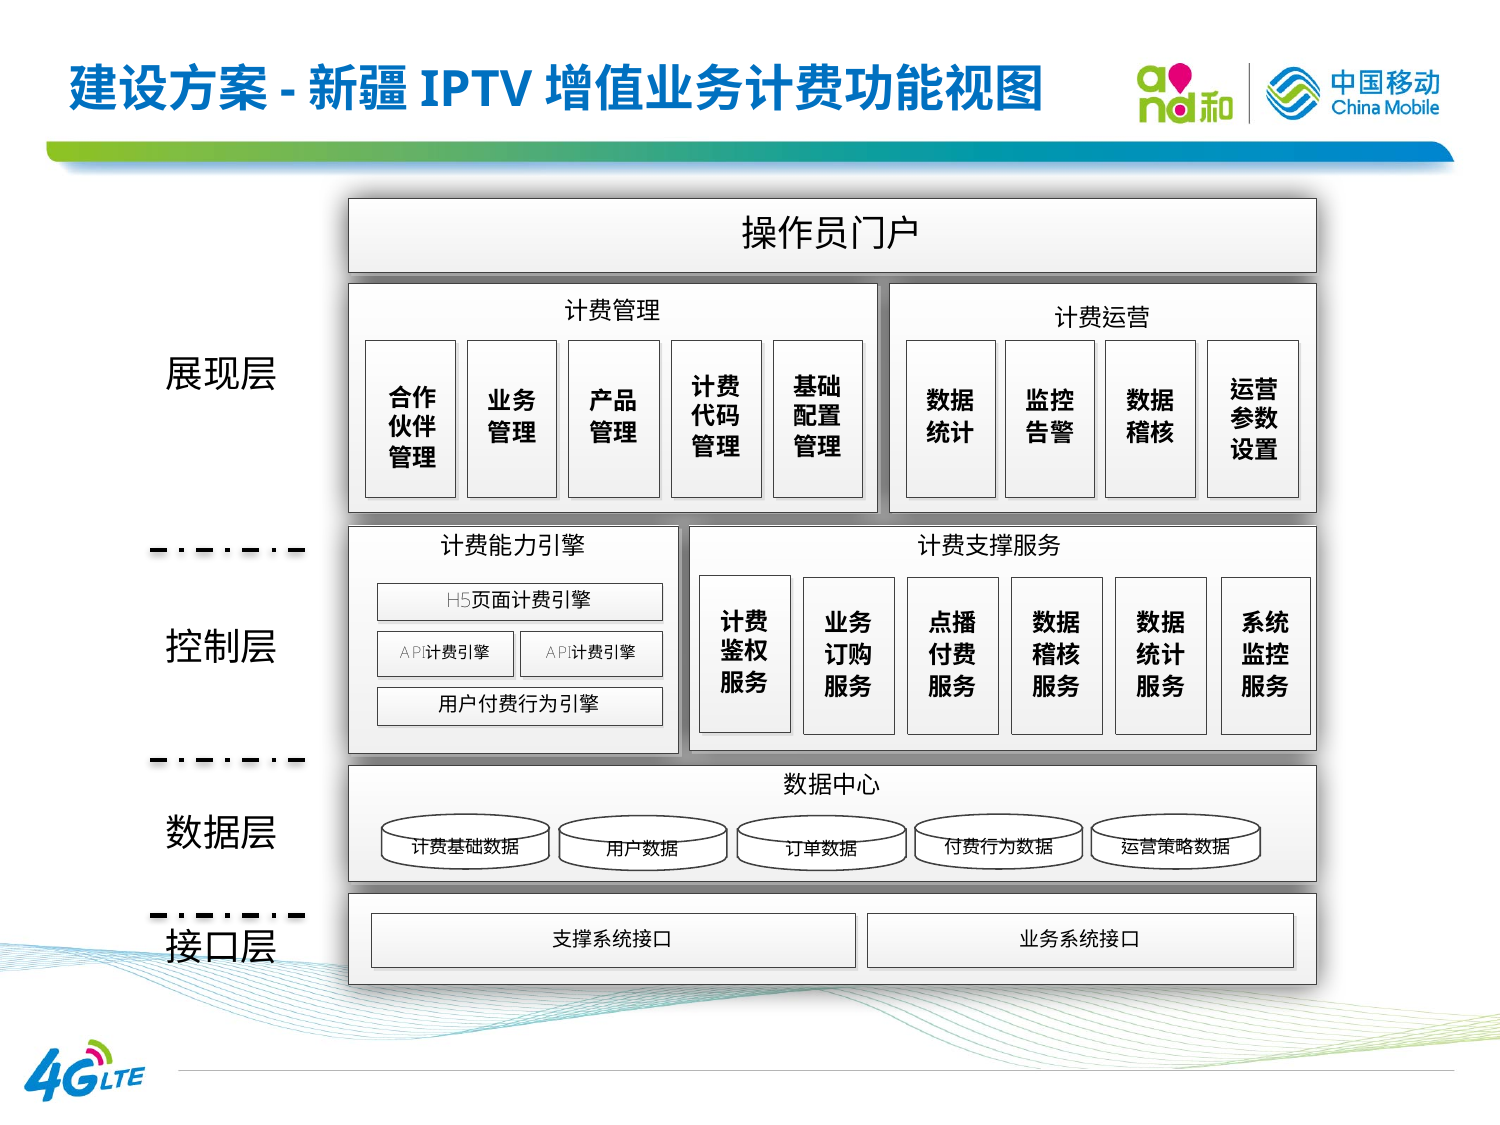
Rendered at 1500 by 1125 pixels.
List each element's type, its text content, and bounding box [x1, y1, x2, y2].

text_box 接口层 [150, 924, 294, 976]
text_box 展现层 [150, 342, 294, 403]
text_box 数据层 [150, 801, 294, 862]
picture [0, 46, 1500, 1125]
text_box 控制层 [150, 615, 294, 676]
text_box 建设方案-新疆IPTV增值业务计费功能视图 [53, 35, 1403, 138]
